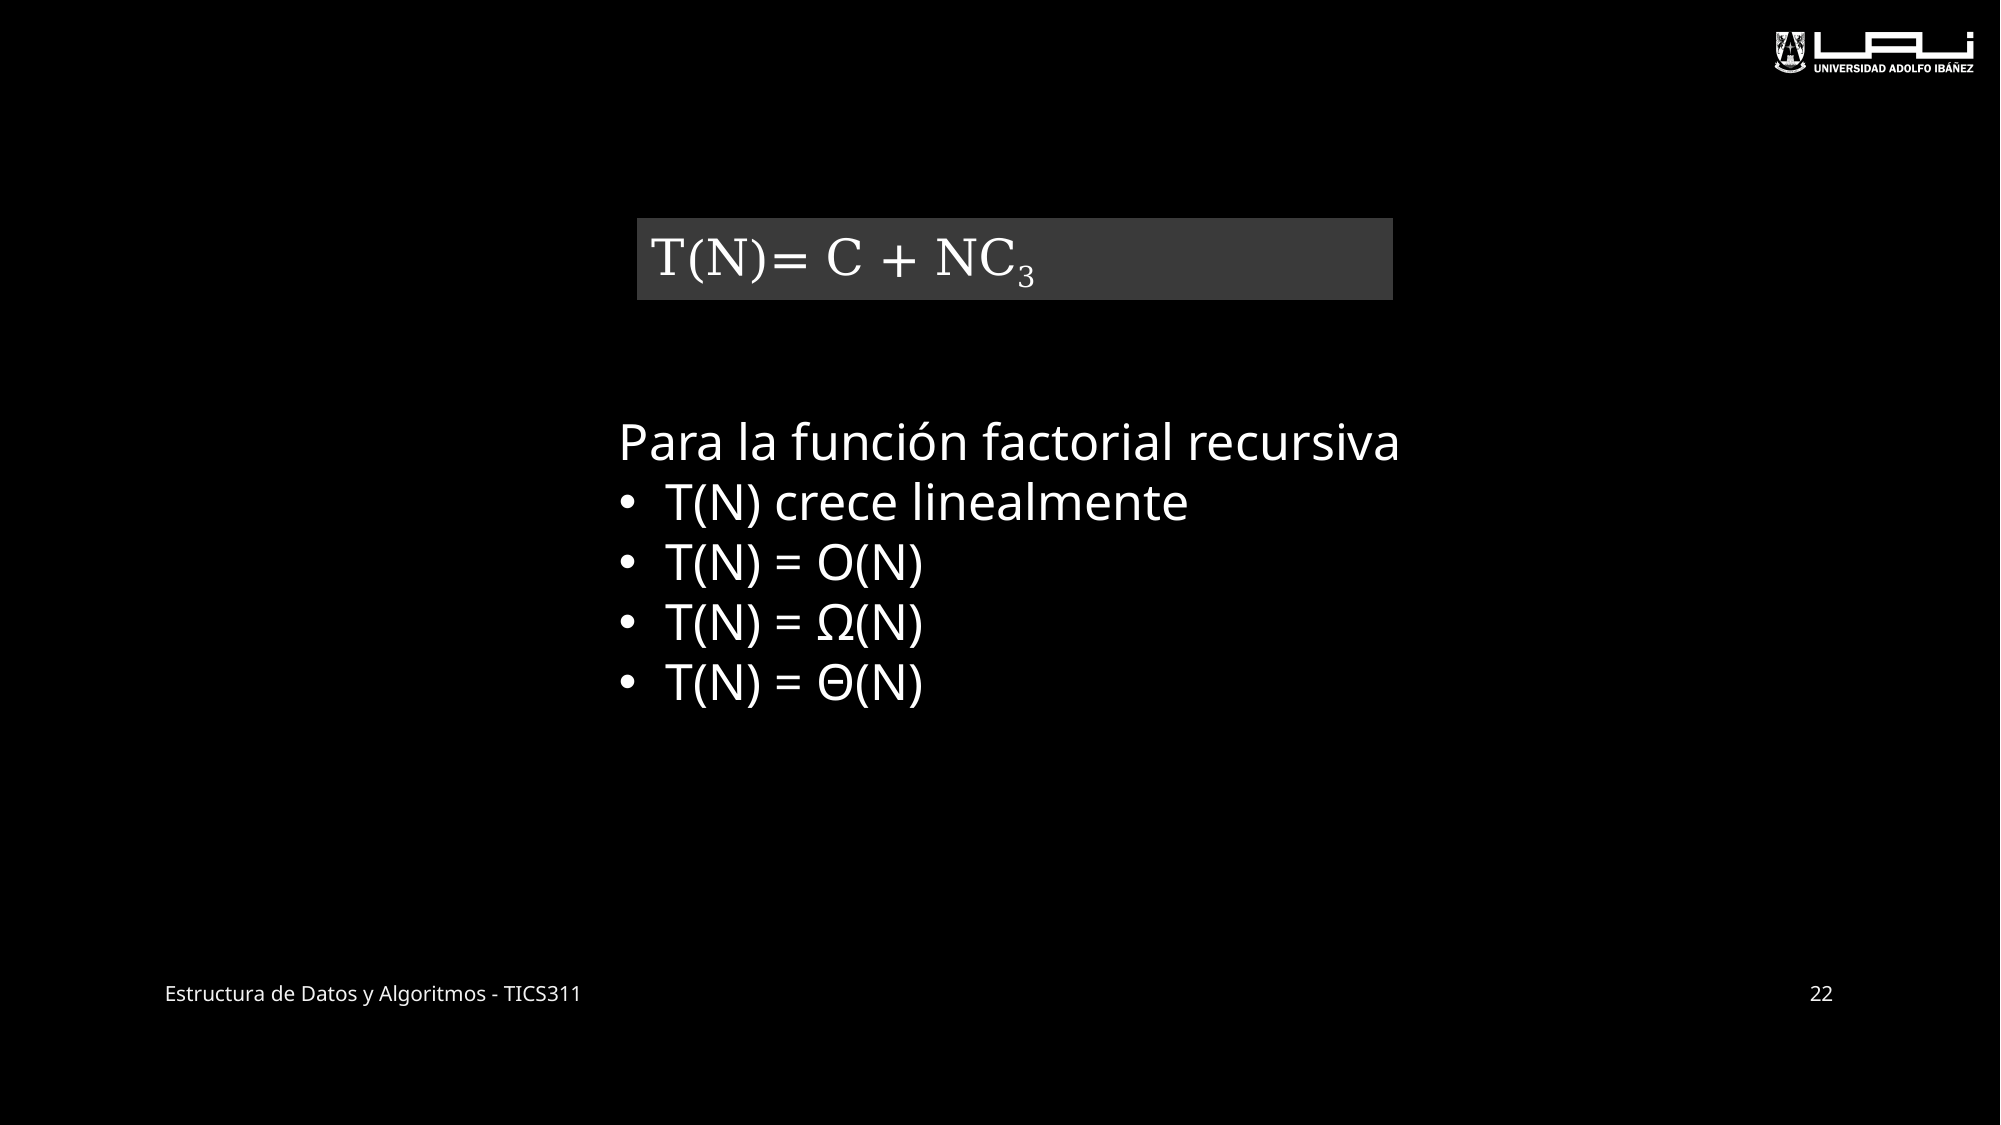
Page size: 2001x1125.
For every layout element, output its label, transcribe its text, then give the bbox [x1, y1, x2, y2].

text_box T(N)= C + NC3 [636, 217, 1394, 301]
text_box Para la función factorial recursiva T(N) crece linealmente T(N) = O(N) T(N) = Ω(N) T(N) = Θ(N) [604, 403, 1417, 719]
slide_number 22 [1724, 965, 1849, 1025]
footer Estructura de Datos y Algoritmos - TICS311 [149, 965, 1245, 1025]
picture [1748, 5, 2000, 100]
